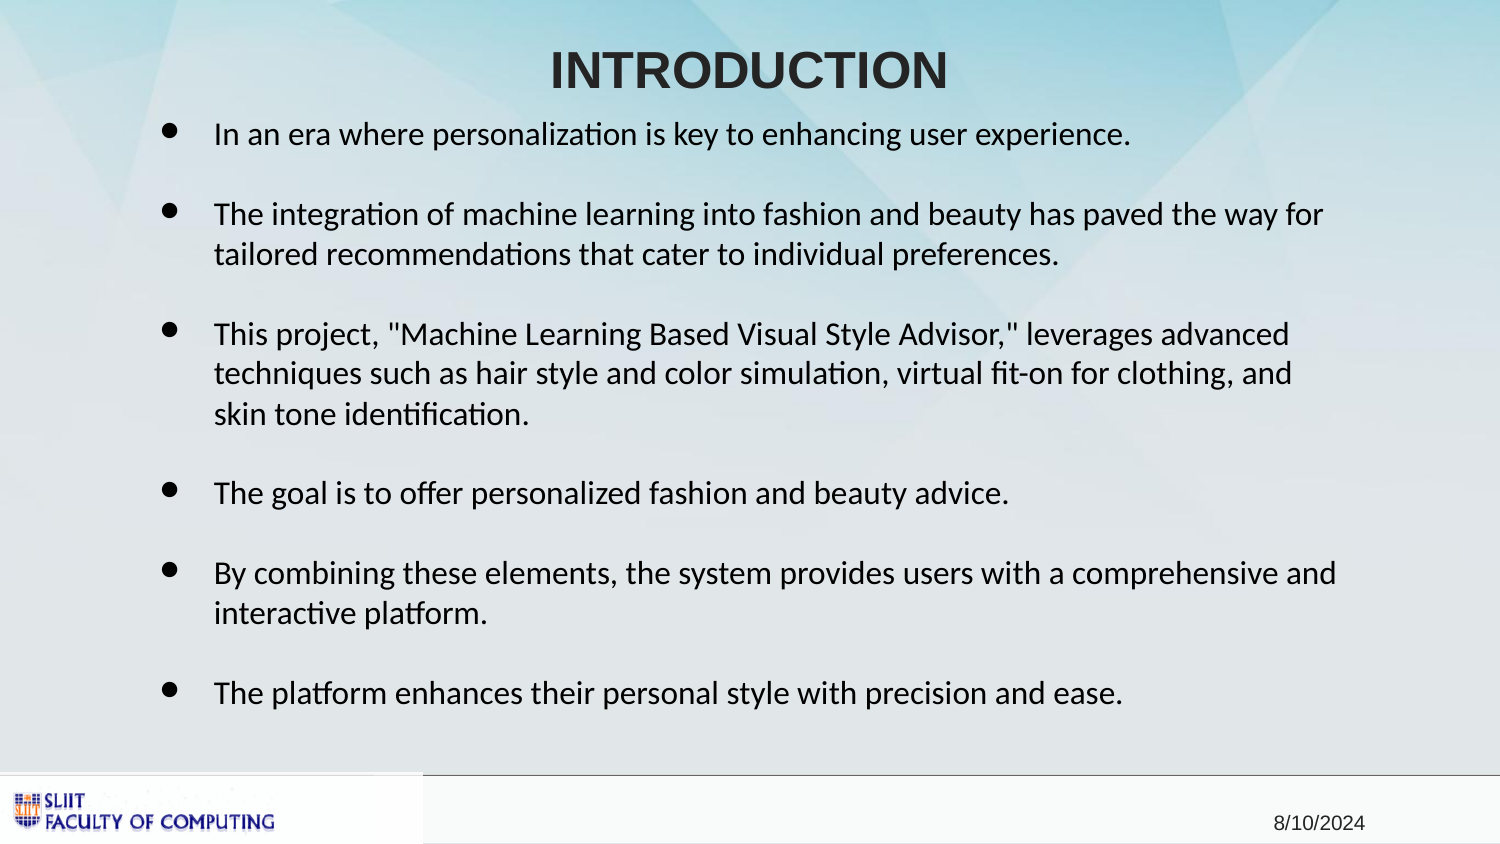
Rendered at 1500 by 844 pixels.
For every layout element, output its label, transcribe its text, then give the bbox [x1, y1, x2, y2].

text_box In an era where personalization is key to enhancing user experience. The integration of machine learning into fashion and beauty has paved the way for tailored recommendations that cater to individual preferences. This project, "Machine Learning Based Visual Style Advisor," leverages advanced techniques such as hair style and color simulation, virtual fit-on for clothing, and skin tone identification. The goal is to offer personalized fashion and beauty advice. By combining these elements, the system provides users with a comprehensive and interactive platform. The platform enhances their personal style with precision and ease. [123, 97, 1357, 727]
picture [0, 0, 1500, 844]
text_box INTRODUCTION [502, 17, 998, 97]
